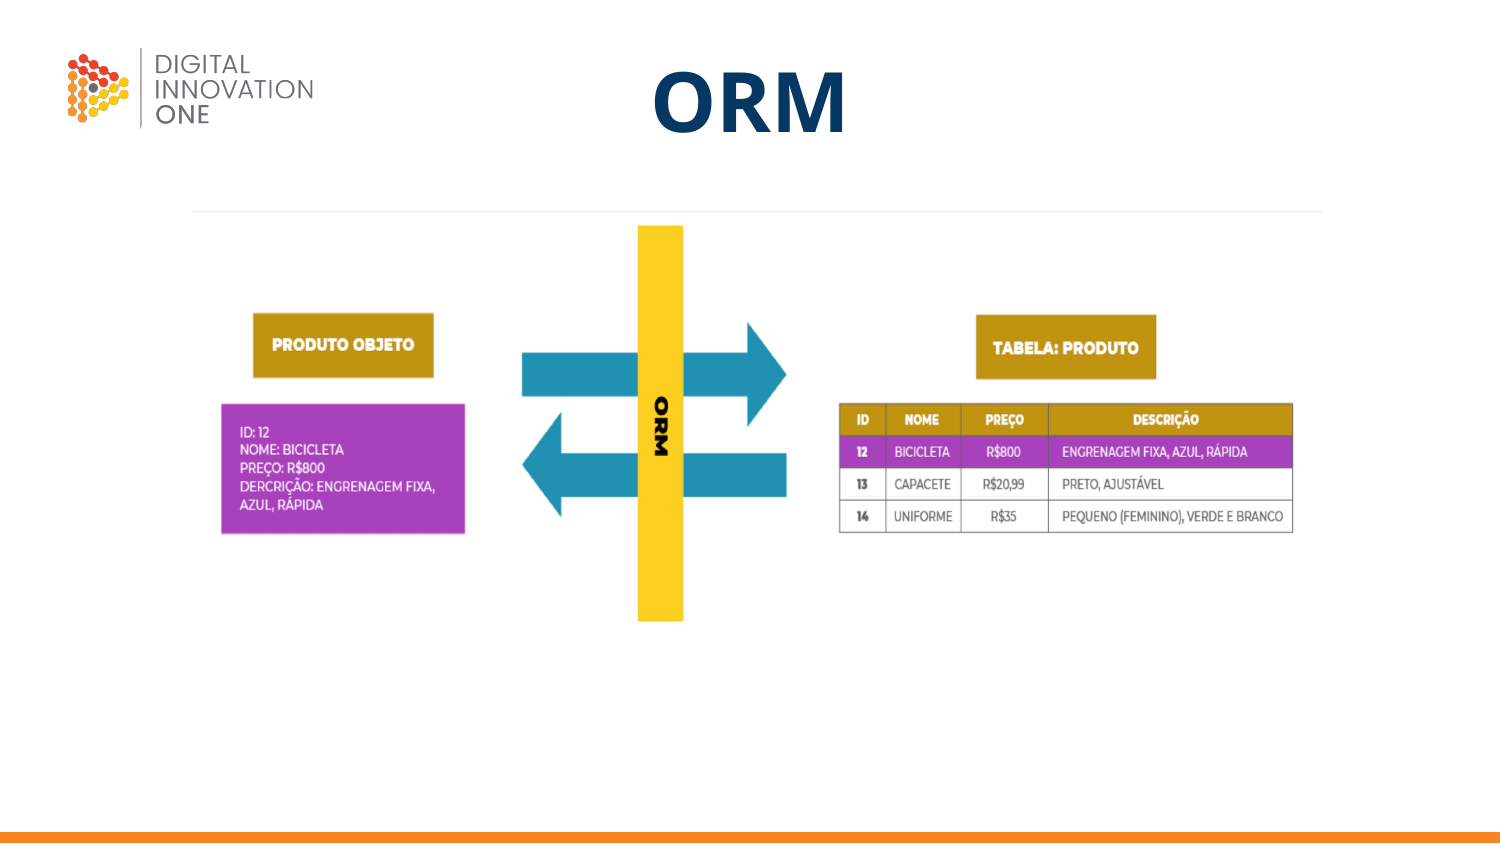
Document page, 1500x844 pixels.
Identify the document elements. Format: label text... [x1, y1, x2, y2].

picture [191, 210, 1323, 634]
text_box [58, 216, 1449, 717]
text_box [0, 832, 1500, 843]
picture [50, 39, 331, 138]
subtitle ORM [51, 50, 1449, 148]
